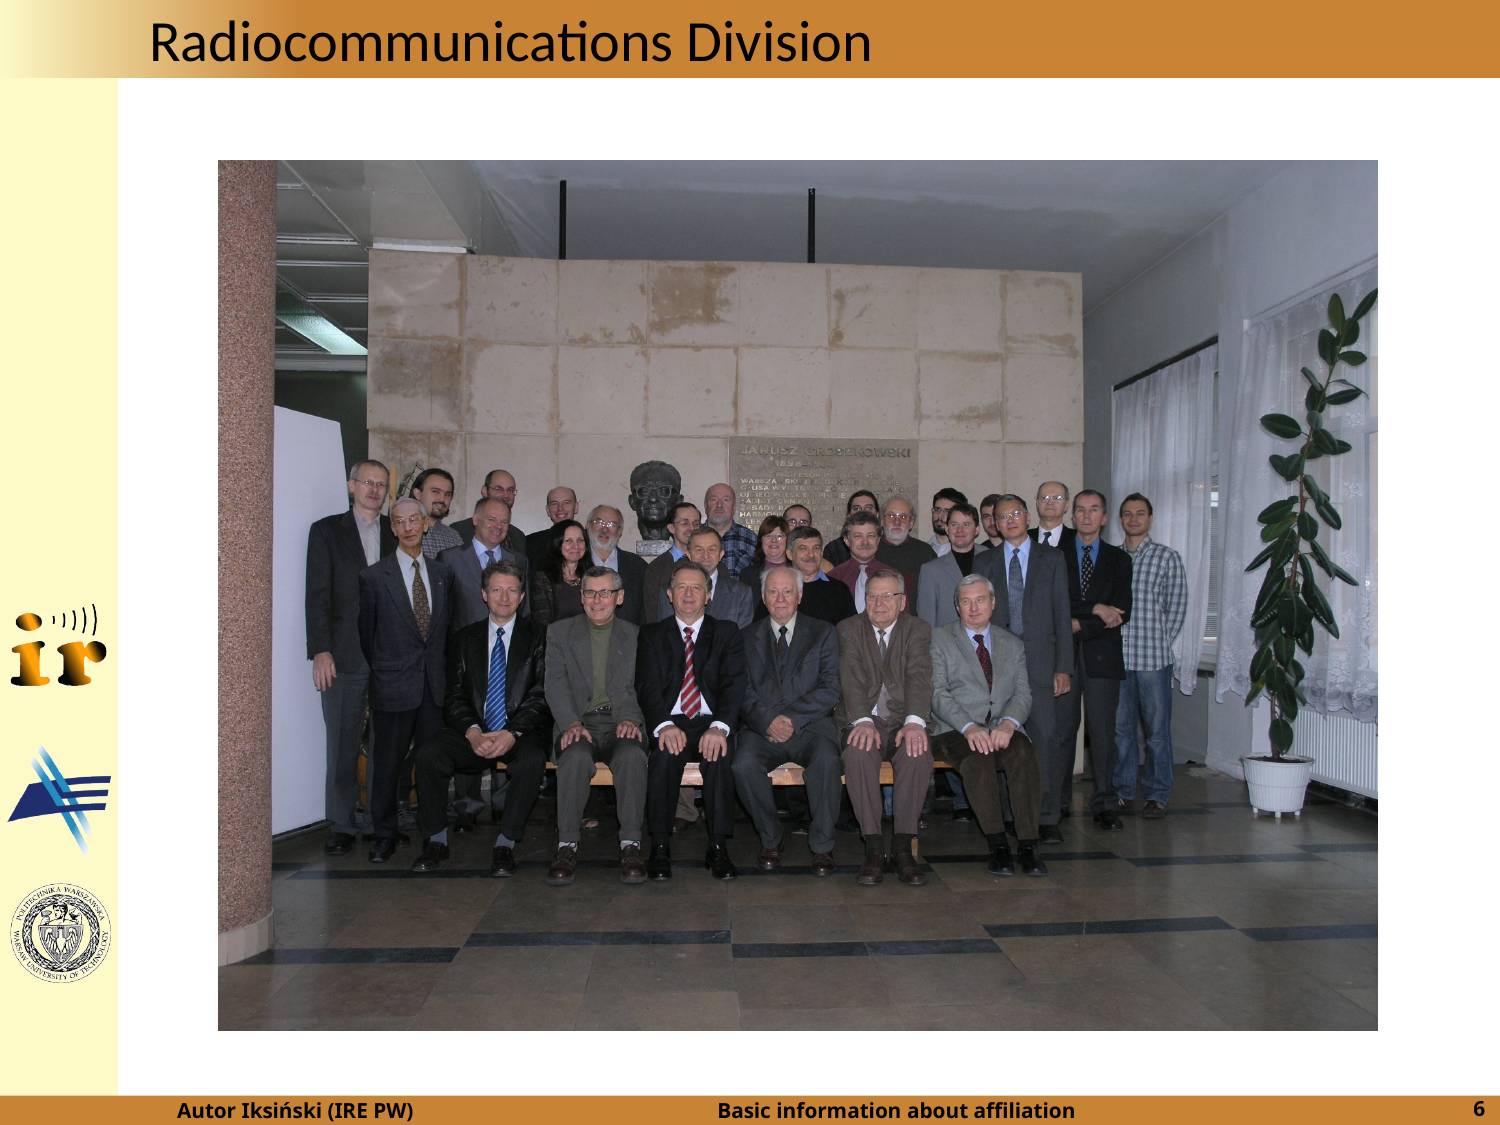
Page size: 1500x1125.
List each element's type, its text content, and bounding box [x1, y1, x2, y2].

picture [218, 160, 1378, 1031]
picture [7, 739, 111, 870]
picture [8, 881, 113, 985]
slide_number Autor Iksiński (IRE PW) [0, 1098, 591, 1123]
slide_number 6 [1200, 1098, 1500, 1123]
footer Basic information about affiliation [596, 1098, 1197, 1123]
picture [7, 597, 111, 693]
title Radiocommunications Division [133, 5, 1485, 72]
